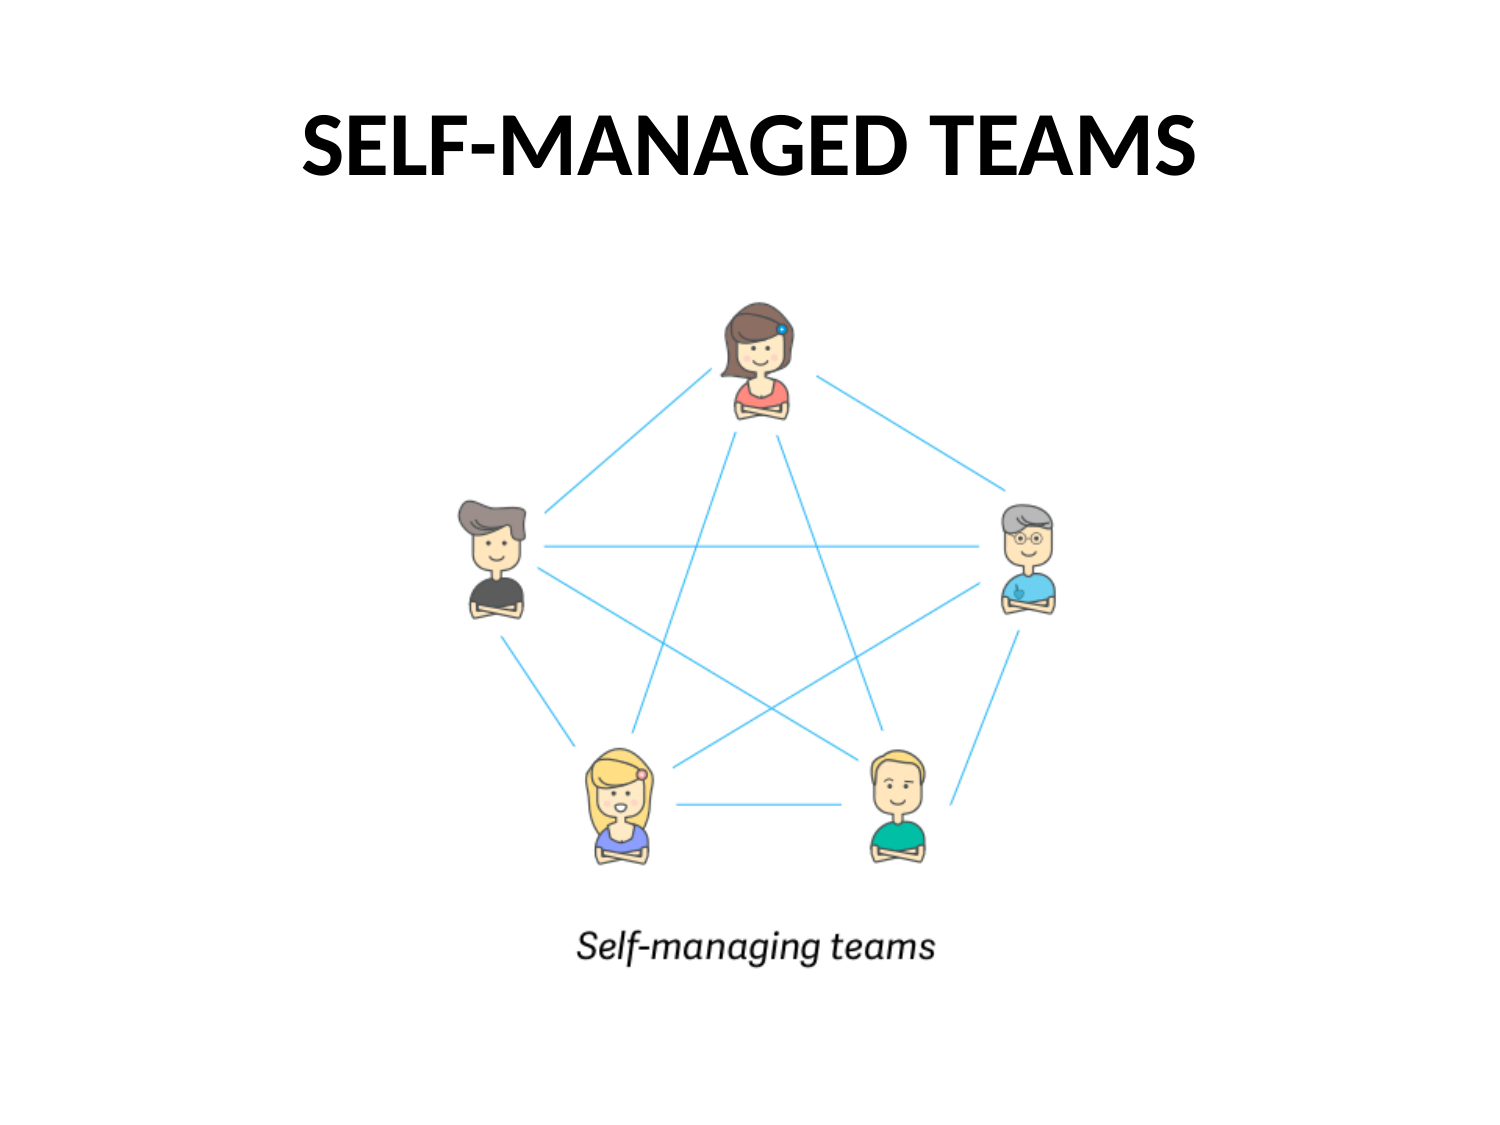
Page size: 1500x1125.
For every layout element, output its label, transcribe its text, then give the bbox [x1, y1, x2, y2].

picture [15, 218, 1500, 1026]
title SELF-MANAGED TEAMS [75, 45, 1425, 217]
